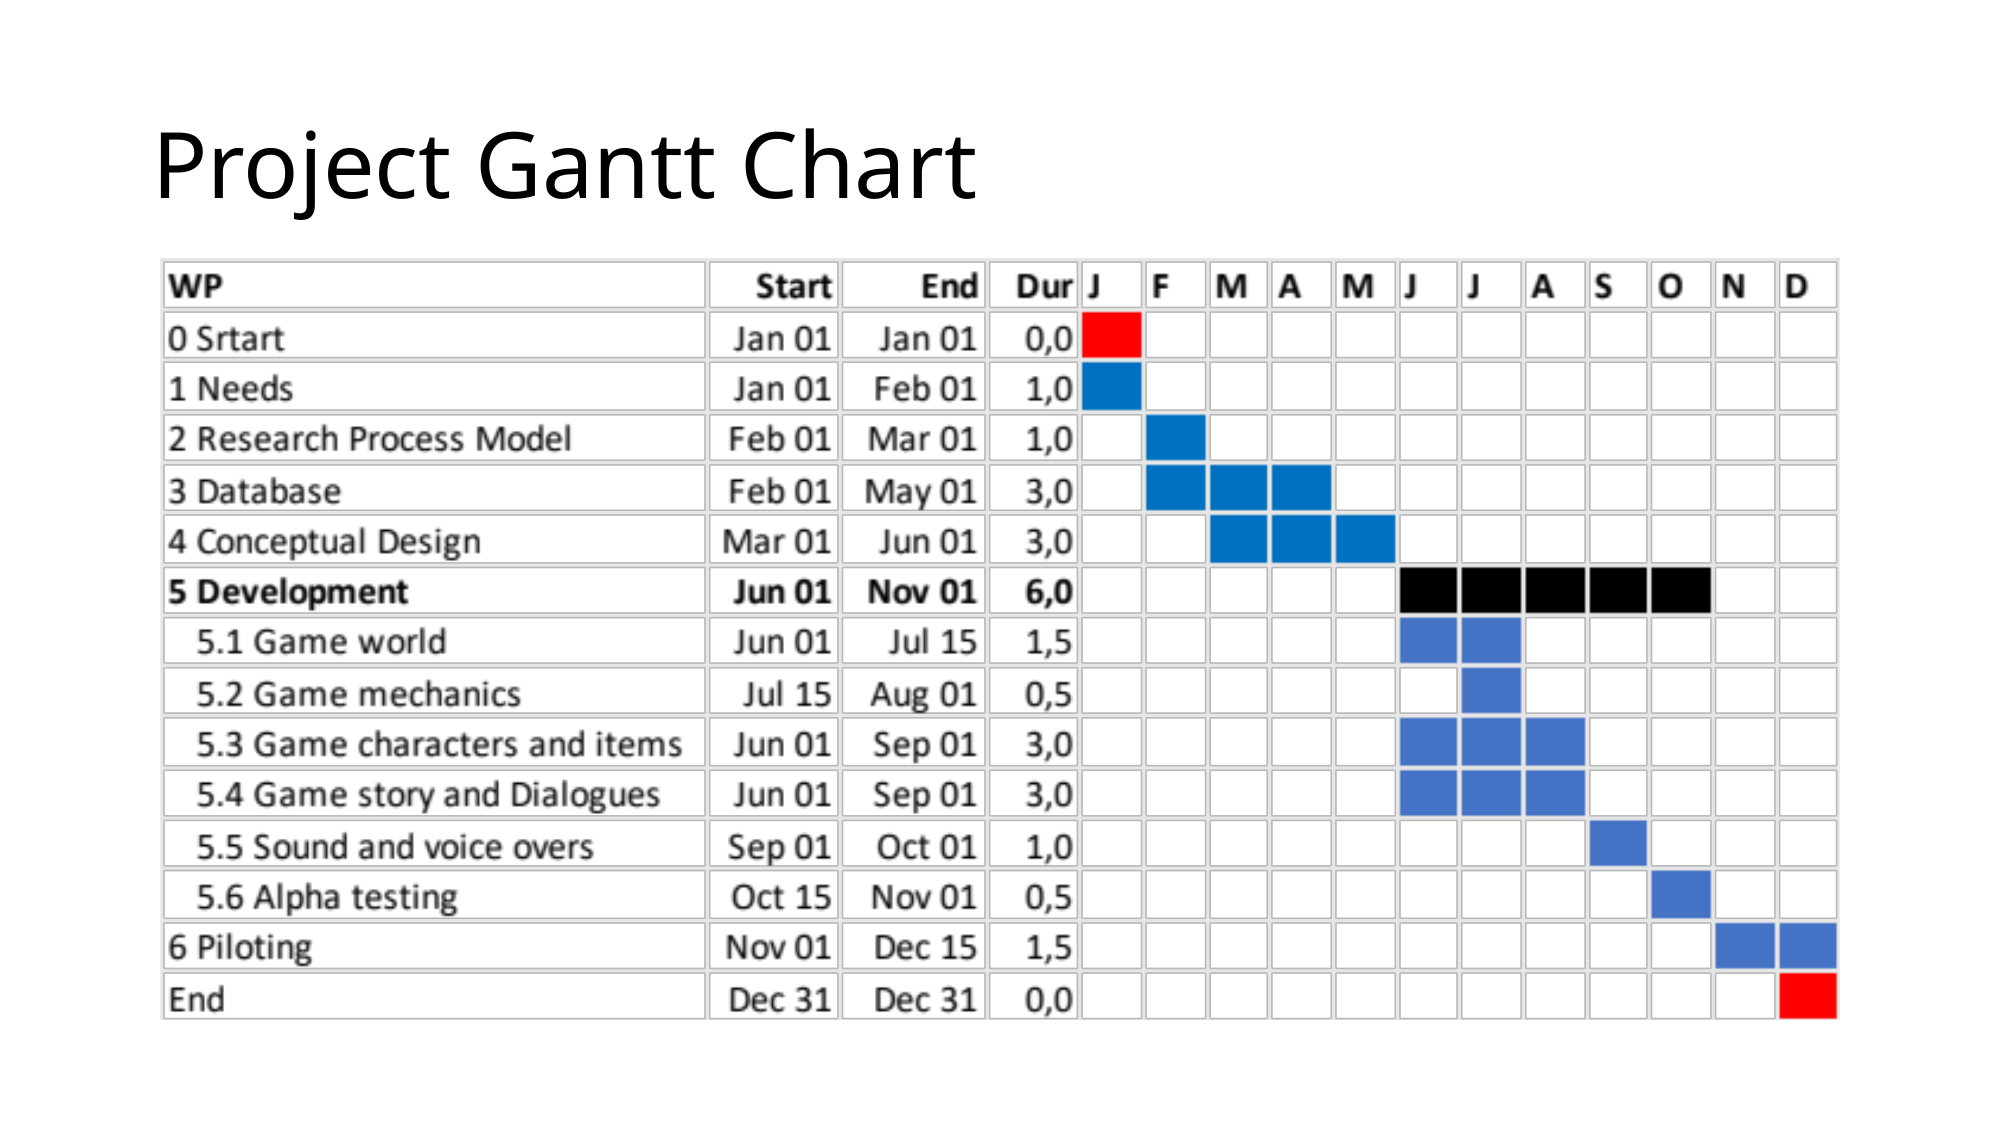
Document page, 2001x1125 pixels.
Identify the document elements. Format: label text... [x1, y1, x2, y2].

picture [160, 258, 1840, 1020]
title Project Gantt Chart [137, 59, 1863, 278]
